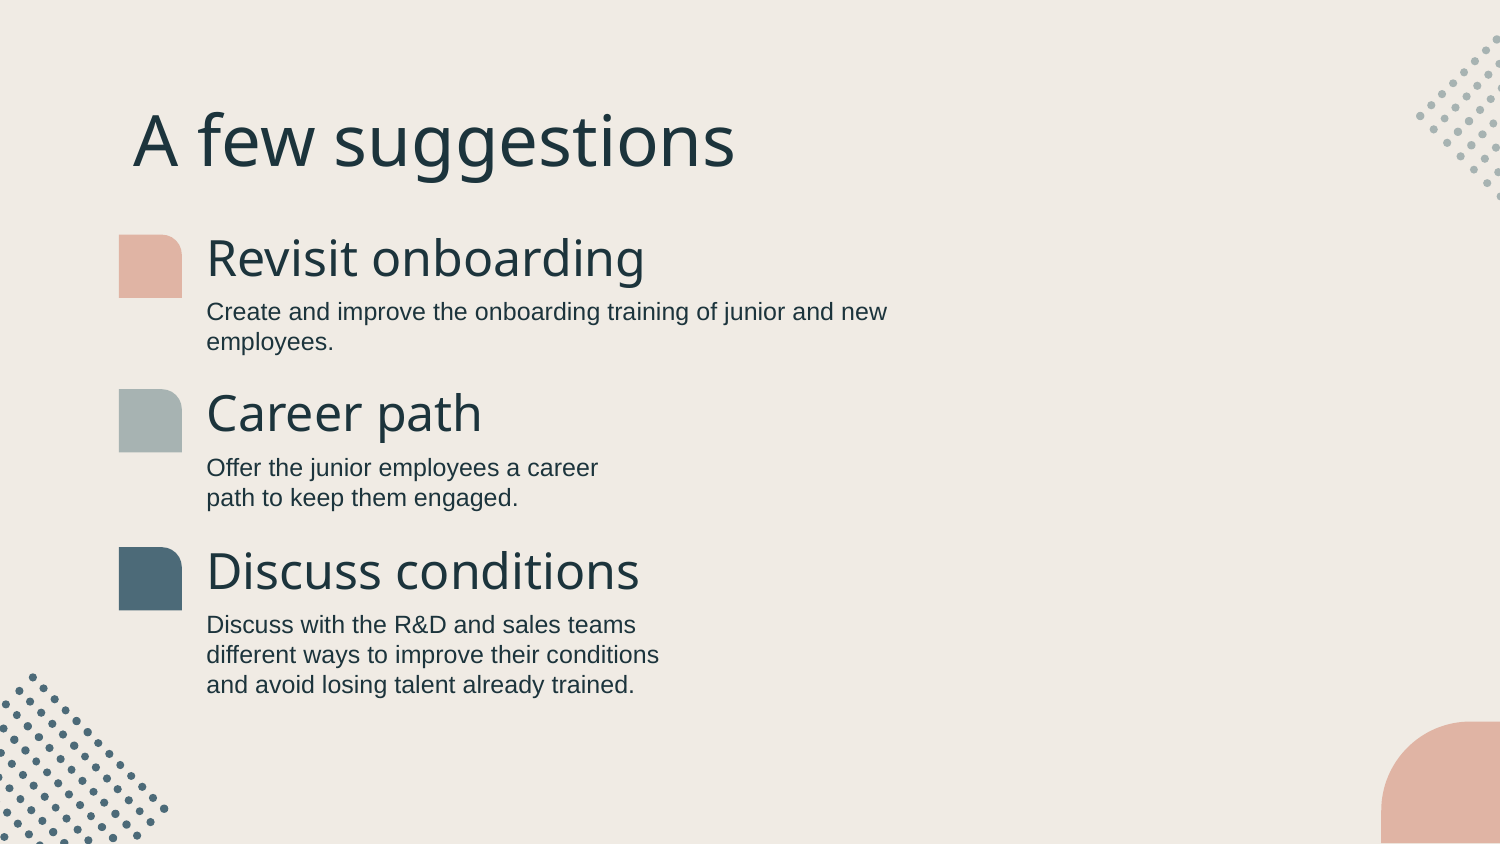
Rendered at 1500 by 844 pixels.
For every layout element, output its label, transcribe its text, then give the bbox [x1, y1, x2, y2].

text_box [118, 234, 182, 298]
title A few suggestions [118, 90, 1382, 196]
text_box Create and improve the onboarding training of junior and new employees. [191, 280, 949, 374]
text_box Discuss with the R&D and sales teams different ways to improve their conditions and avoid losing talent already trained. [191, 593, 698, 724]
text_box Career path [191, 393, 574, 436]
text_box Offer the junior employees a career path to keep them engaged. [191, 436, 660, 531]
text_box Discuss conditions [191, 551, 725, 615]
text_box [118, 389, 182, 453]
text_box [118, 547, 182, 611]
text_box Revisit onboarding [191, 237, 866, 280]
